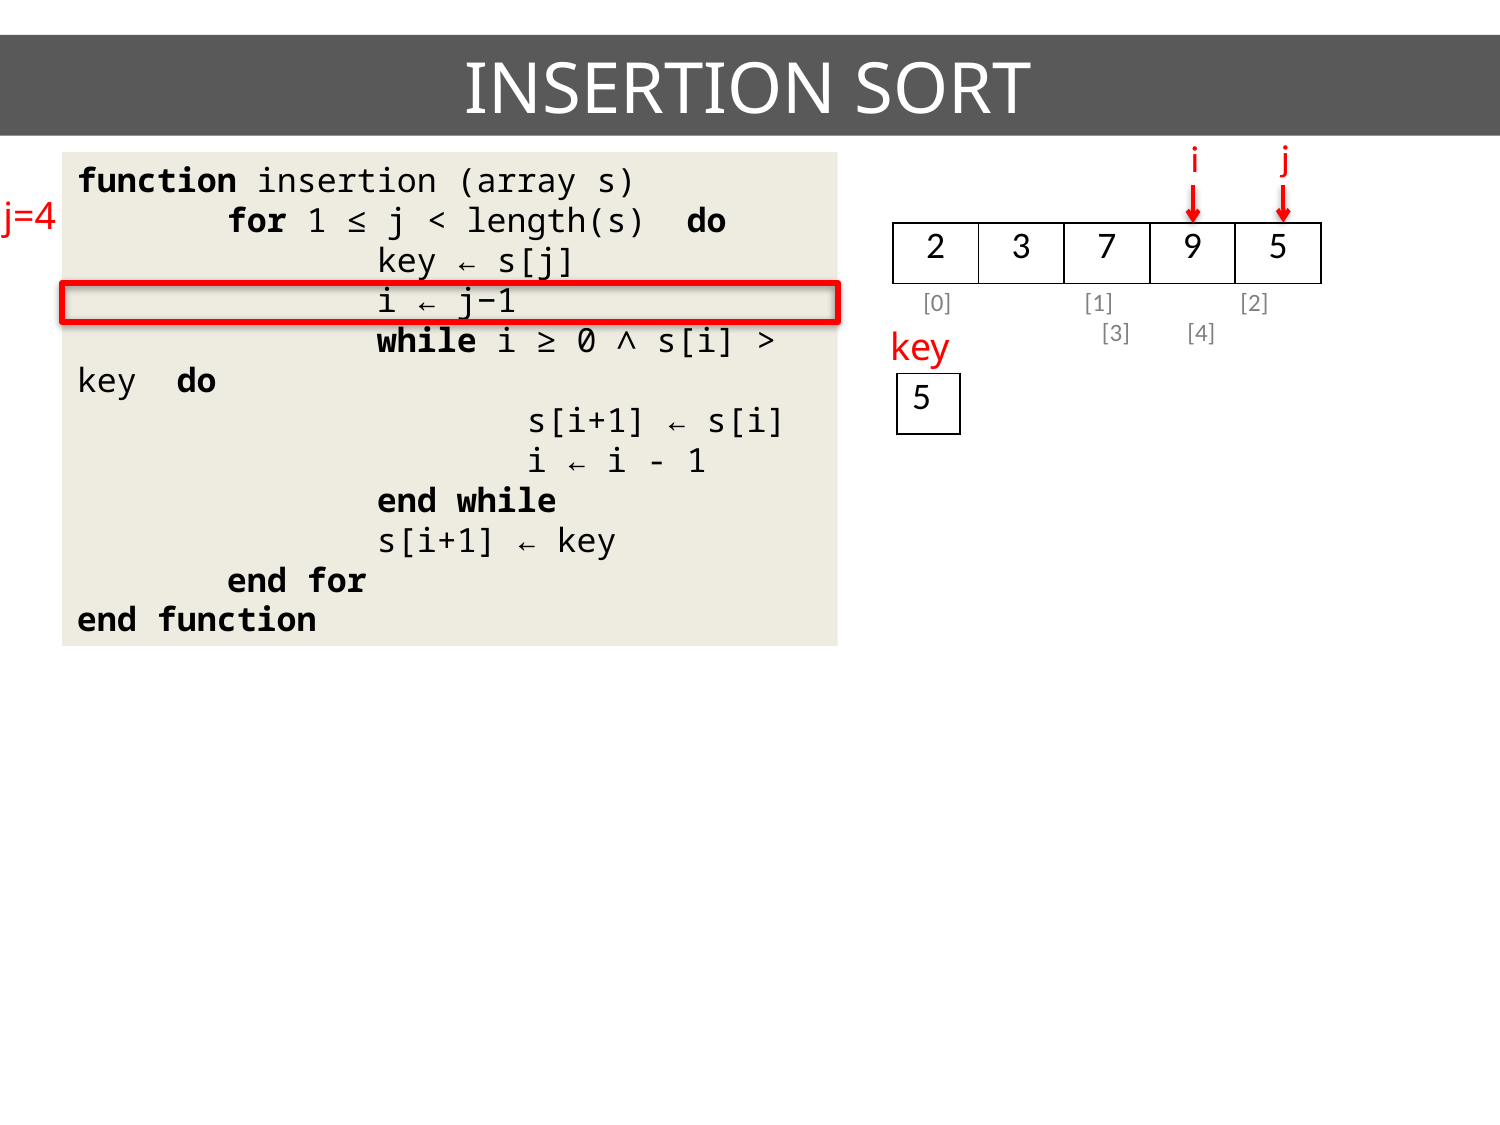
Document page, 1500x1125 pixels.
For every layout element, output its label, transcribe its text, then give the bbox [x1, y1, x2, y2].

table_header 3 [979, 224, 1063, 279]
text_box [0] [1] [2] [3] [4] [897, 279, 1377, 384]
table_header 5 [898, 376, 959, 433]
table_header 5 [1236, 224, 1320, 279]
text_box i [1175, 127, 1215, 188]
text_box j [1266, 126, 1305, 187]
text_box [60, 281, 840, 324]
table_header 9 [1151, 224, 1234, 279]
title INSERTION SORT [0, 34, 1500, 136]
table_header 7 [1065, 224, 1149, 279]
text_box key [875, 315, 965, 376]
text_box j=4 [0, 184, 71, 245]
text_box function insertion (array s) for 1 ≤ j < length(s) do key ← s[j] i ← j−1 while i ≥ 0 ∧ s[i] > key do s[i+1] ← s[i] i ← i - 1 end while s[i+1] ← key end for end function [62, 152, 838, 280]
table_header 2 [894, 224, 978, 283]
text_box function insertion (array s) for 1 ≤ j < length(s) do key ← s[j] i ← j−1 while i ≥ 0 ∧ s[i] > key do s[i+1] ← s[i] i ← i - 1 end while s[i+1] ← key end for end function [62, 330, 838, 646]
